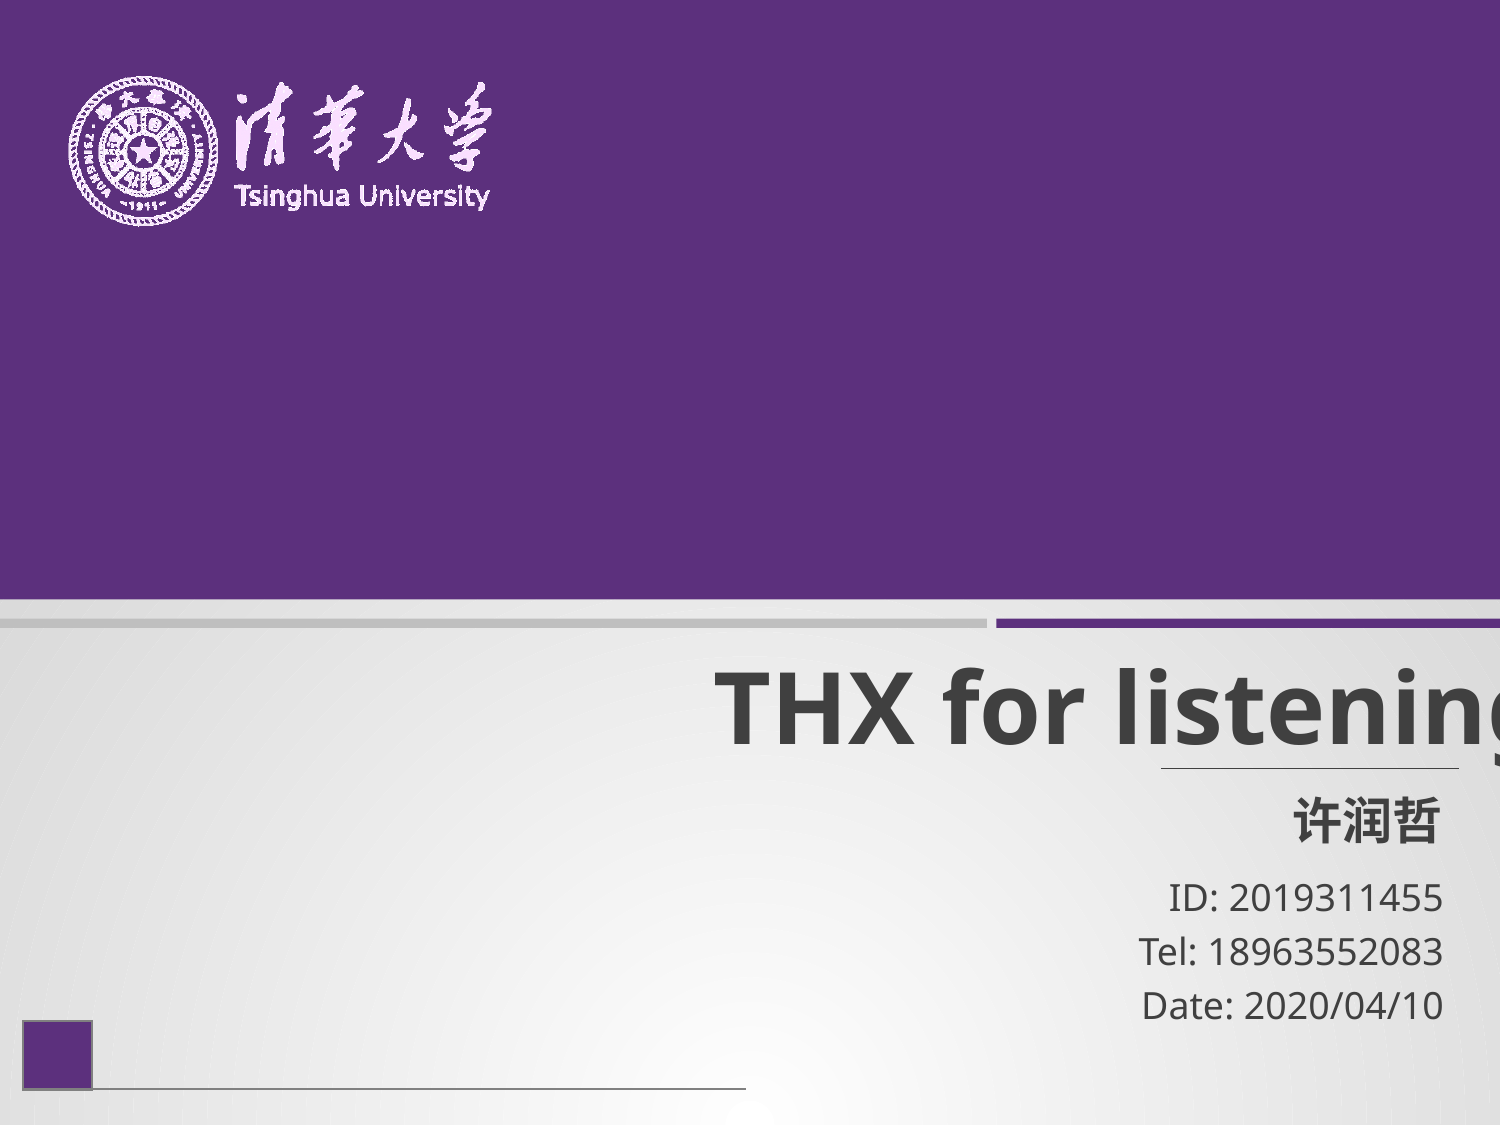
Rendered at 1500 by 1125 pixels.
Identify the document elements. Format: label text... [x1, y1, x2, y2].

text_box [0, 618, 1500, 628]
text_box THX for listening [699, 636, 1500, 772]
text_box [22, 1020, 93, 1088]
text_box 许润哲 [1278, 781, 1458, 857]
text_box ID: 2019311455 Tel: 18963552083 Date: 2020/04/10 [190, 857, 1459, 1035]
text_box [0, 0, 1500, 600]
picture [22, 43, 538, 262]
